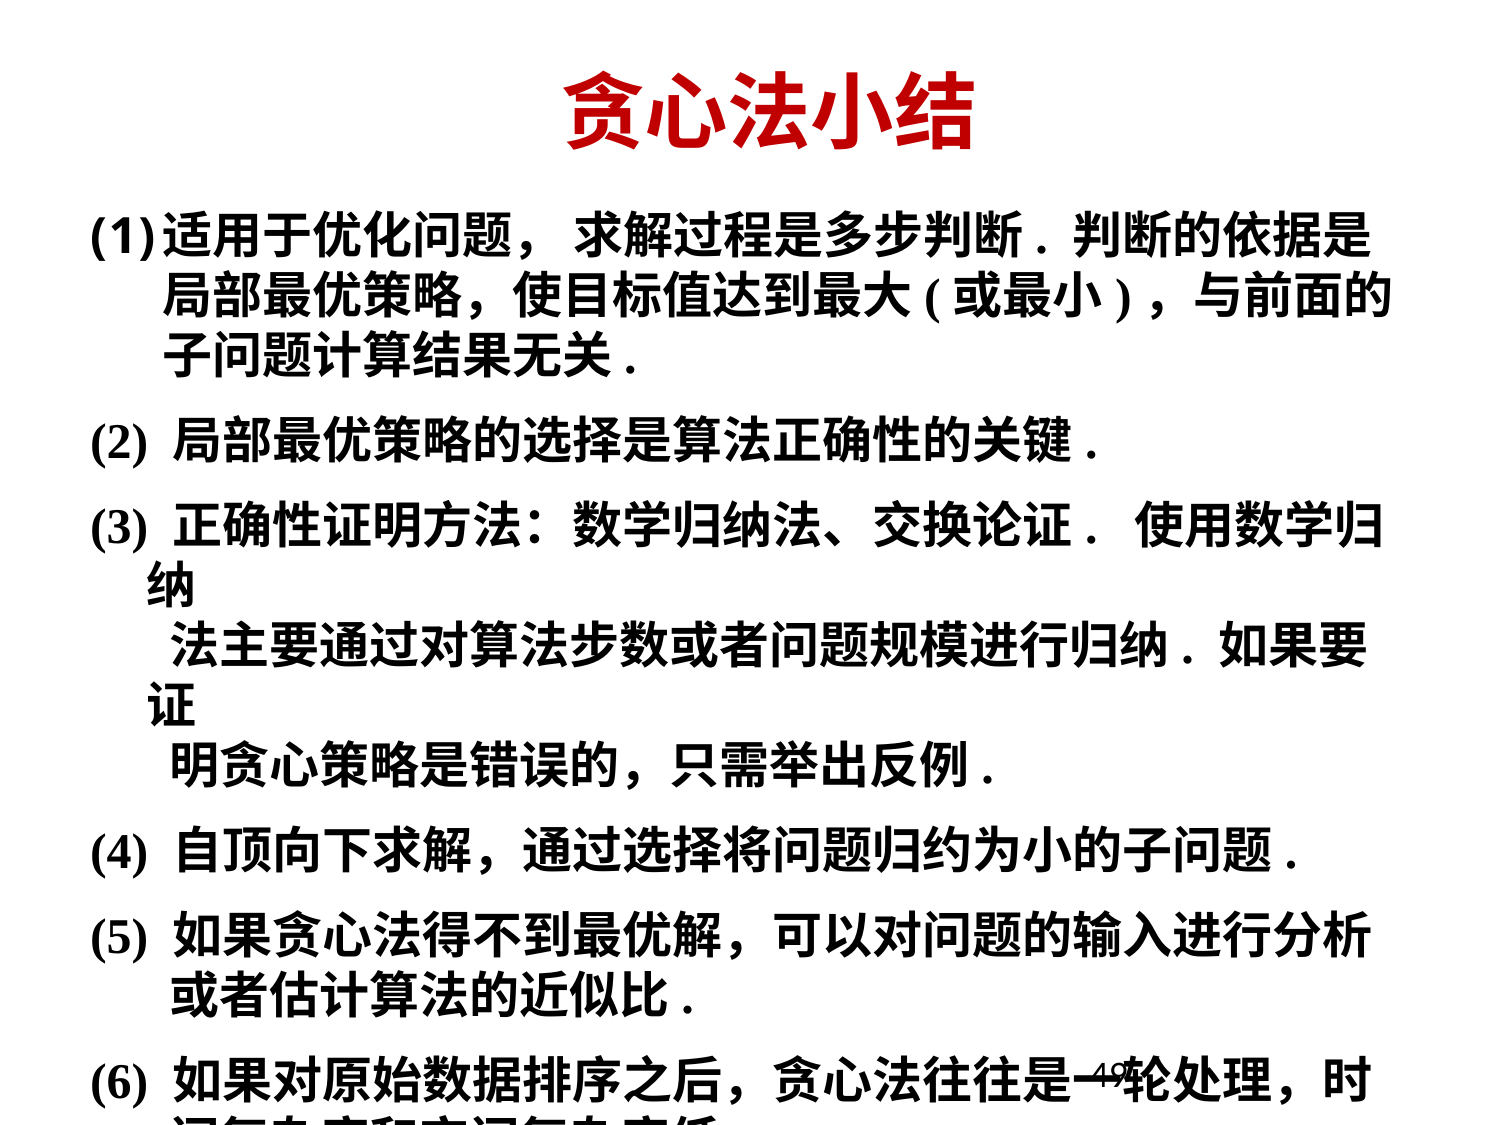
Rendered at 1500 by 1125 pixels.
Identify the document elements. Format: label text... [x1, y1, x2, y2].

list 适用于优化问题， 求解过程是多步判断. 判断的依据是局部最优策略，使目标值达到最大(或最小)，与前面的子问题计算结果无关. (2) 局部最优策略的选择是算法正确性的关键. (3) 正确性证明方法：数学归纳法、交换论证. 使用数学归纳 法主要通过对算法步数或者问题规模进行归纳. 如果要证 明贪心策略是错误的，只需举出反例. (4) 自顶向下求解，通过选择将问题归约为小的子问题. (5) 如果贪心法得不到最优解，可以对问题的输入进行分析 或者估计算法的近似比. (6) 如果对原始数据排序之后，贪心法往往是一轮处理，时 间复杂度和空间复杂度低. [75, 196, 1425, 1071]
slide_number 49 [1074, 1071, 1425, 1103]
title 贪心法小结 [75, 57, 1425, 161]
